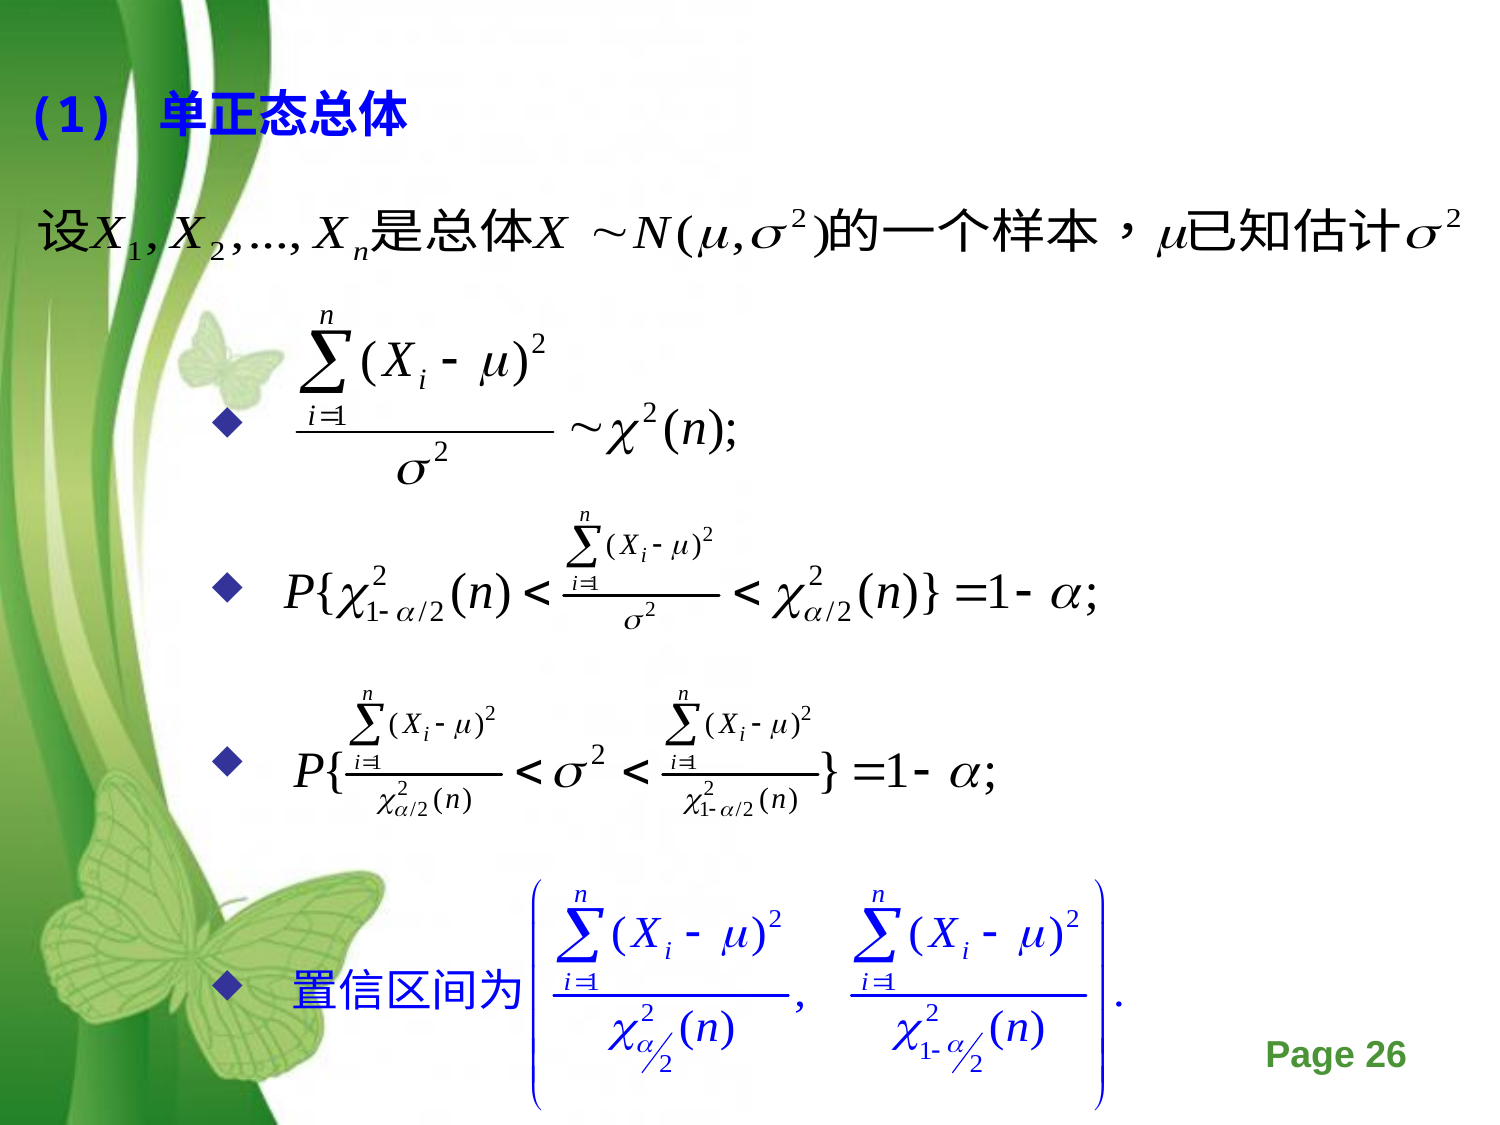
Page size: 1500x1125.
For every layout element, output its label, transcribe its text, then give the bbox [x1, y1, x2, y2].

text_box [29, 197, 1472, 273]
text_box [194, 736, 272, 797]
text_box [289, 874, 1126, 1116]
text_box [287, 291, 745, 491]
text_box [283, 671, 1005, 826]
text_box (1) 单正态总体 [11, 75, 901, 150]
text_box [194, 397, 272, 458]
text_box [194, 562, 269, 623]
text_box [274, 492, 1106, 643]
picture [0, 0, 1500, 1125]
text_box [194, 961, 272, 1022]
